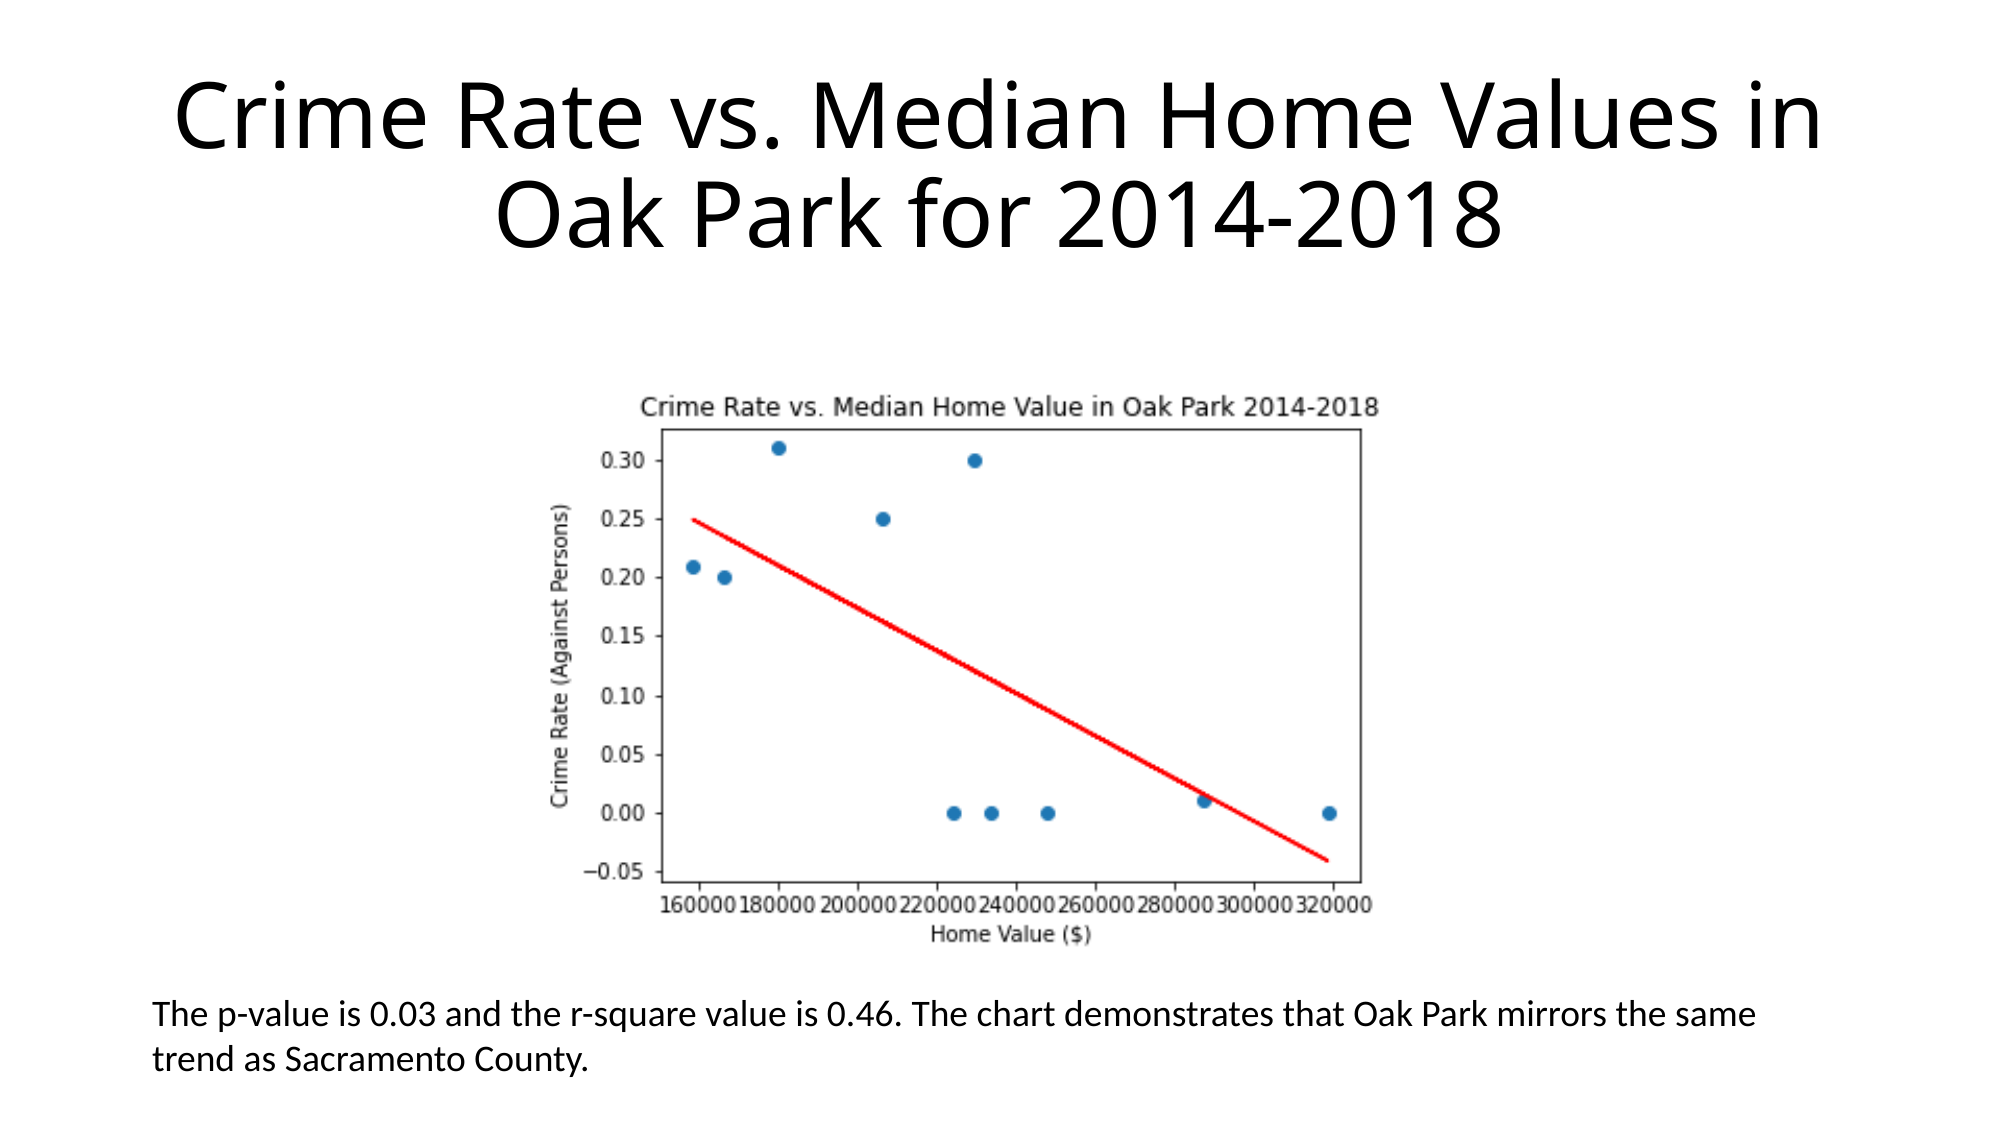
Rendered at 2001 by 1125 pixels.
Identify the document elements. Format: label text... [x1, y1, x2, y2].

text_box The p-value is 0.03 and the r-square value is 0.46. The chart demonstrates that Oak Park mirrors the same trend as Sacramento County. [137, 981, 1863, 1086]
title Crime Rate vs. Median Home Values in Oak Park for 2014-2018 [137, 59, 1863, 278]
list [549, 356, 1450, 957]
